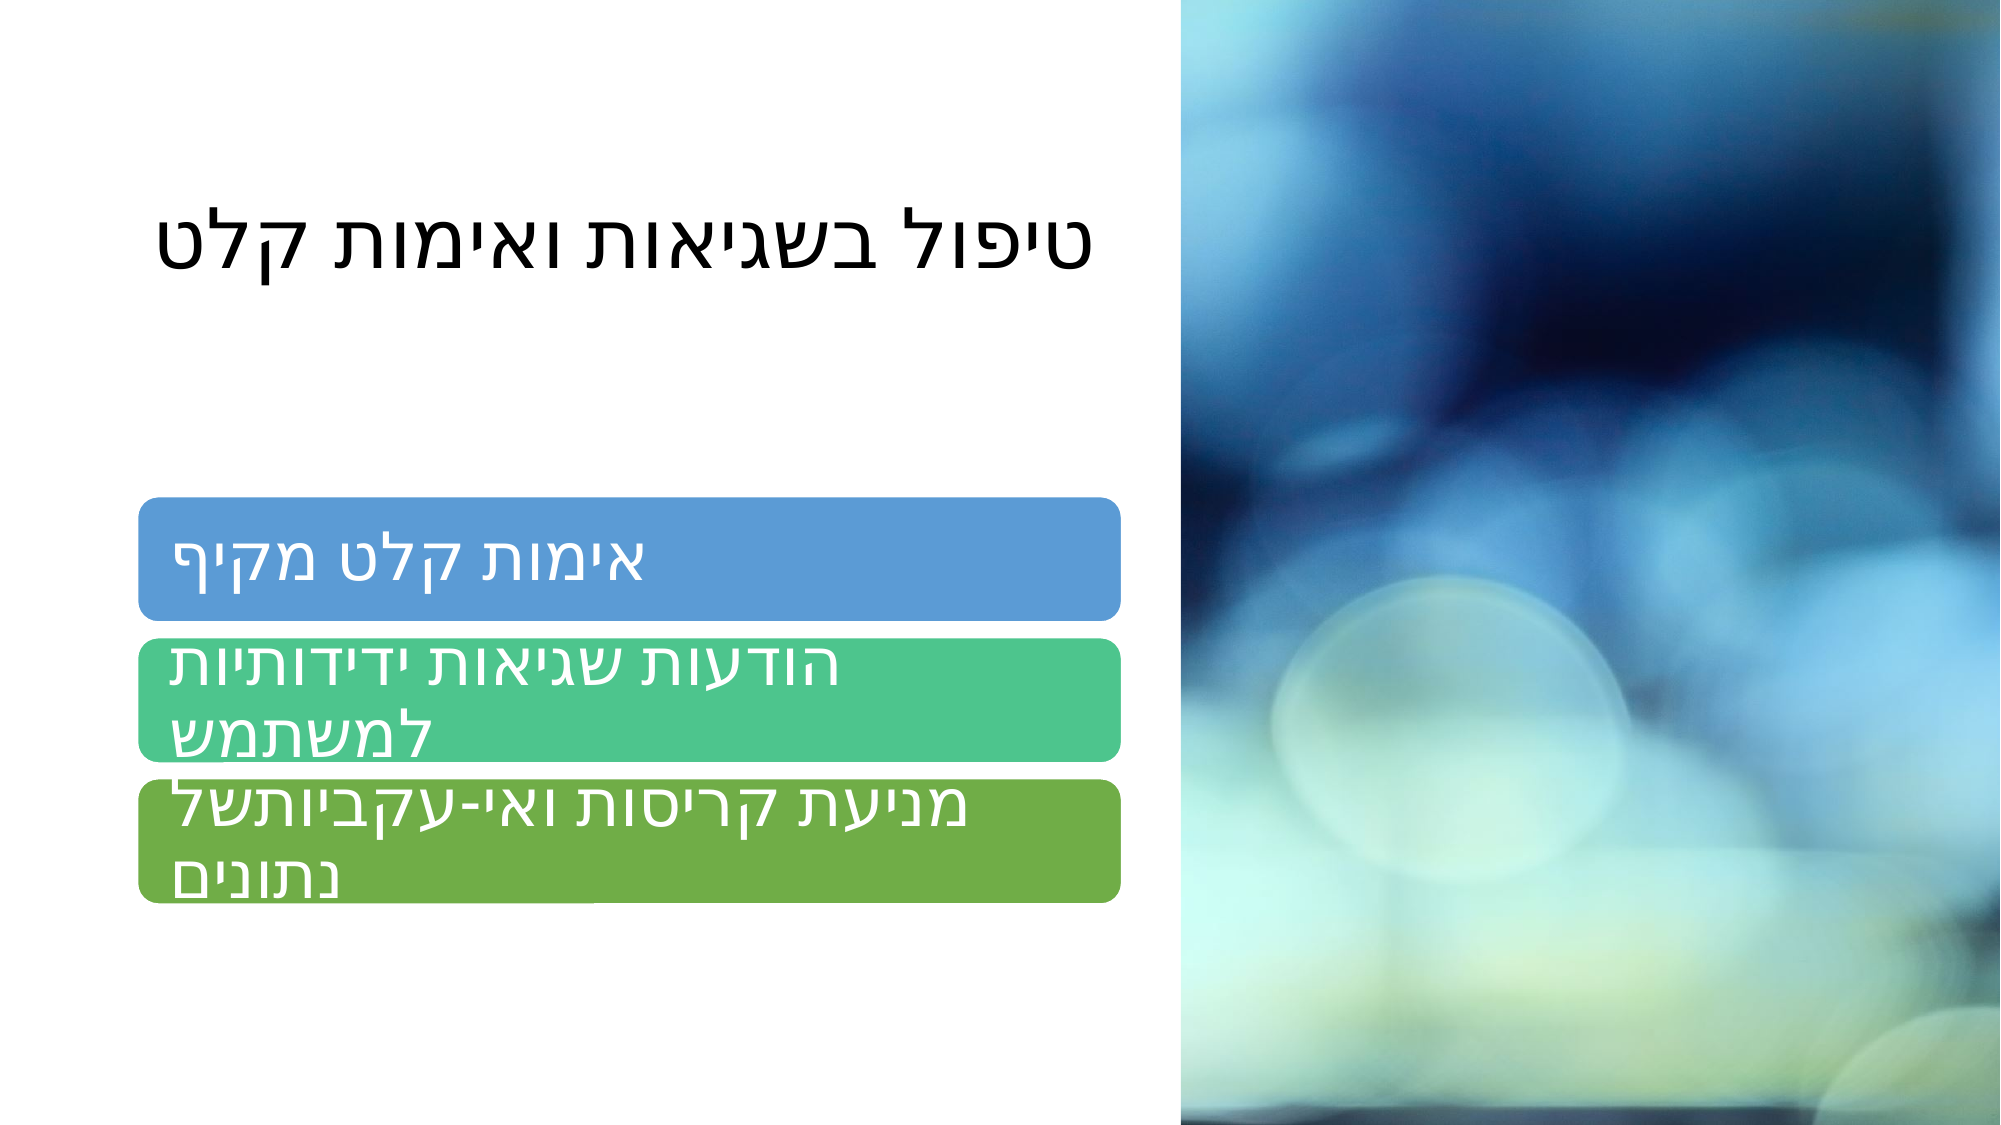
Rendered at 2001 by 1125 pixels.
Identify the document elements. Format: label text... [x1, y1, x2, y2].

title טיפול בשגיאות ואימות קלט [137, 118, 1122, 365]
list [137, 394, 1122, 1007]
picture [1180, 0, 2000, 1125]
text_box [0, 0, 1180, 1125]
